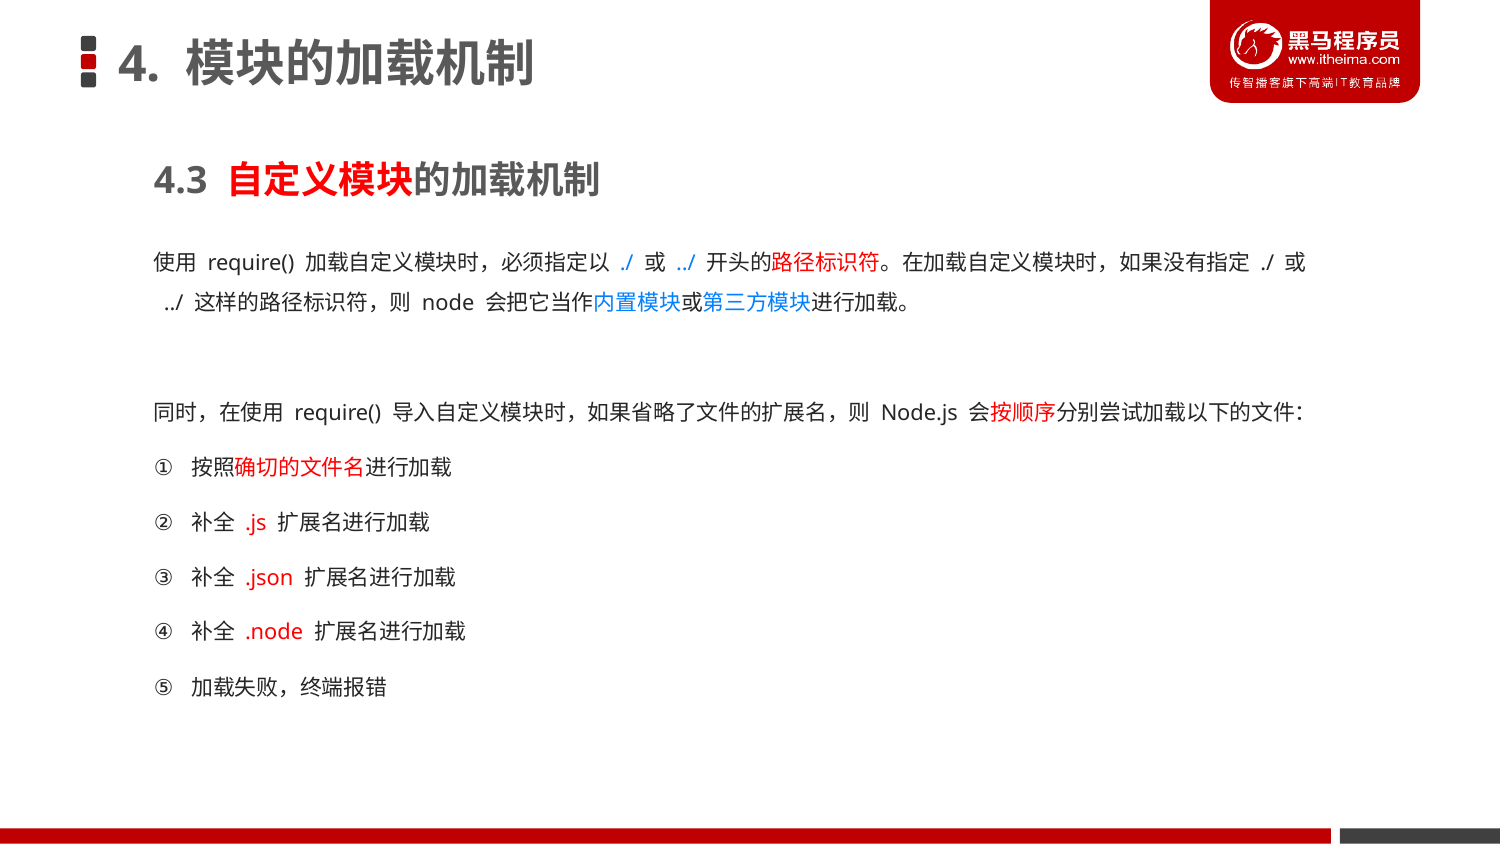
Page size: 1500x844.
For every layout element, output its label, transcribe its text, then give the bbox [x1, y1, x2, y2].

picture [1211, 11, 1419, 97]
list 使用 require() 加载自定义模块时，必须指定以 ./ 或 ../ 开头的路径标识符。在加载自定义模块时，如果没有指定 ./ 或 ../ 这样的路径标识符，则 node 会把它当作内置模块或第三方模块进行加载。 同时，在使用 require() 导入自定义模块时，如果省略了文件的扩展名，则 Node.js 会按顺序分别尝试加载以下的文件： 按照确切的文件名进行加载 补全 .js 扩展名进行加载 补全 .json 扩展名进行加载 补全 .node 扩展名进行加载 加载失败，终端报错 [139, 228, 1328, 727]
title 4. 模块的加载机制 [103, 0, 1209, 130]
list 4.3 自定义模块的加载机制 [139, 153, 1209, 228]
